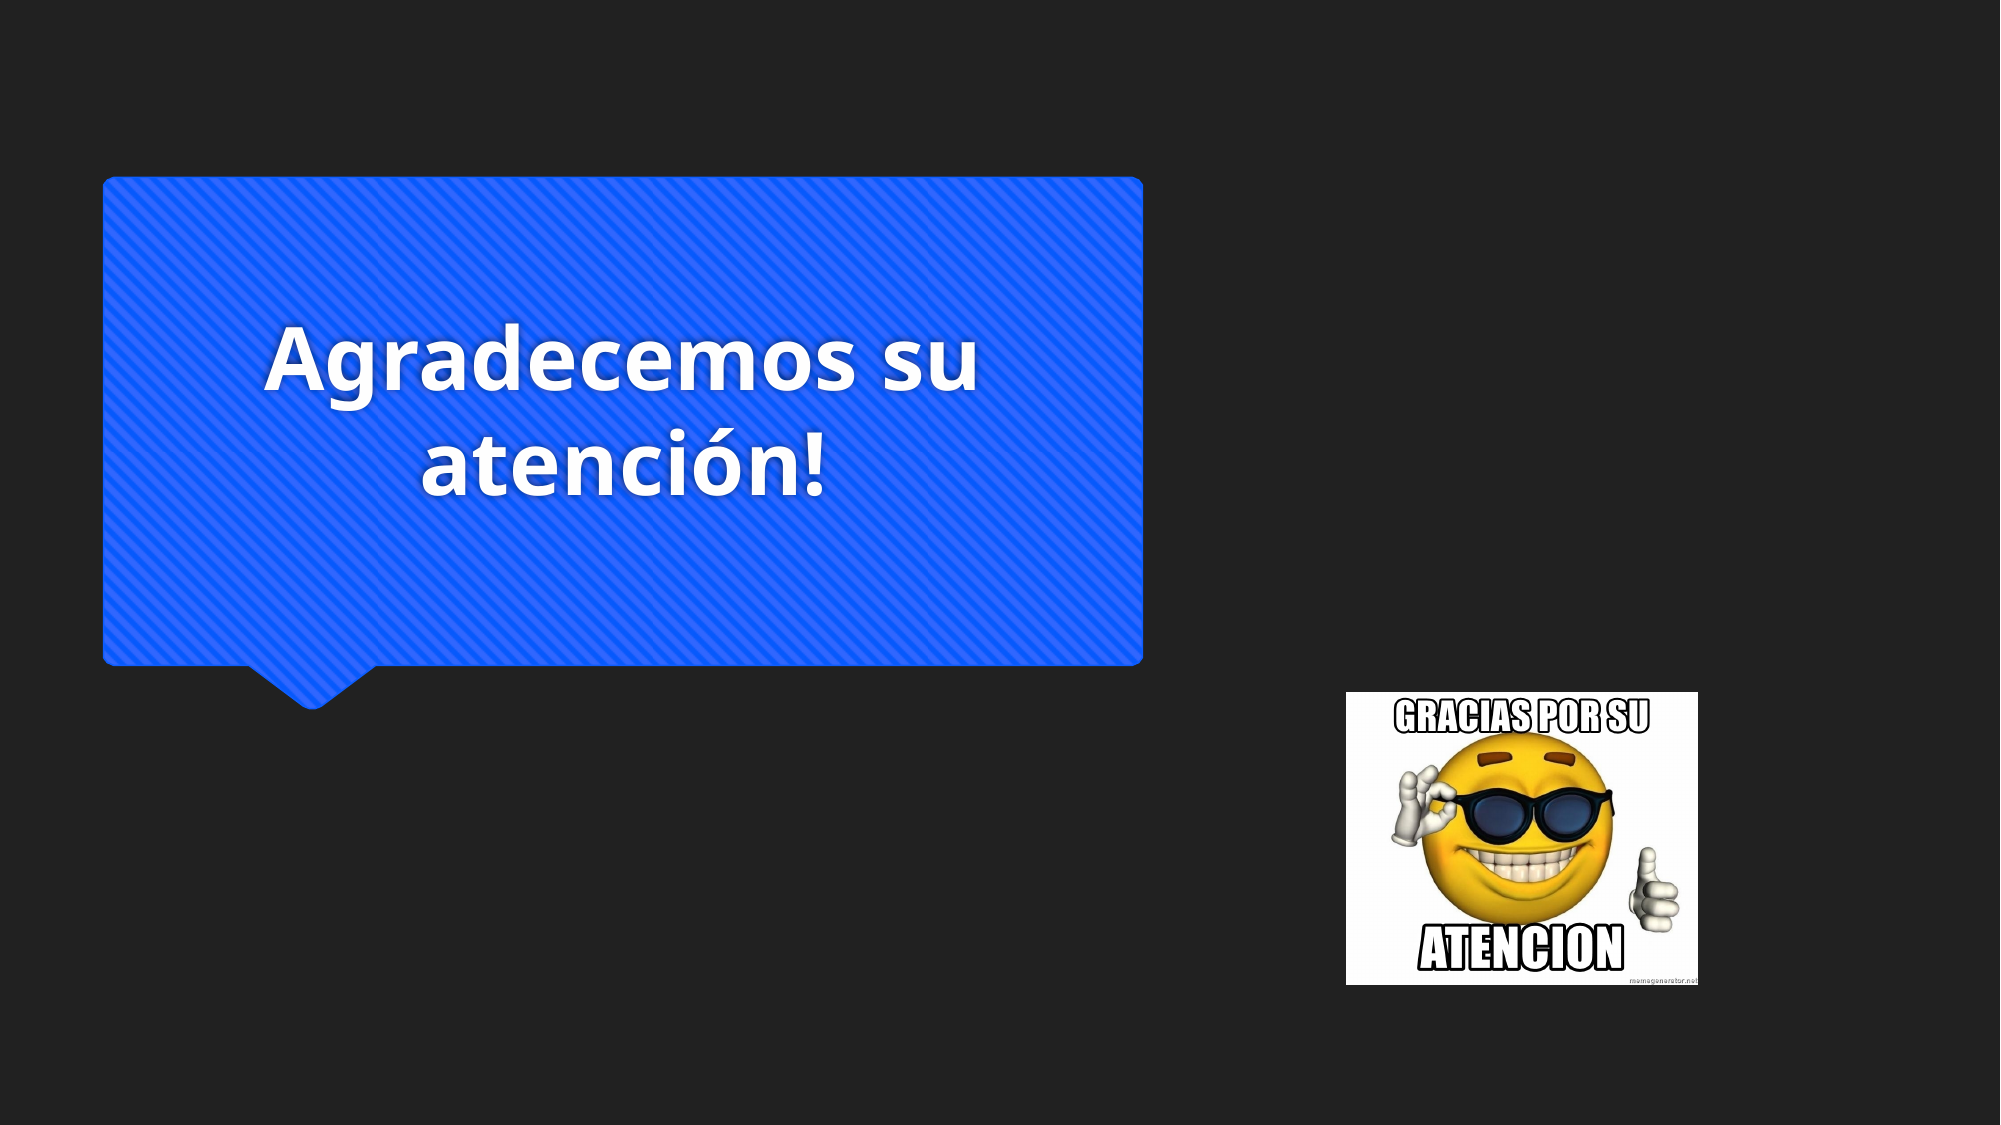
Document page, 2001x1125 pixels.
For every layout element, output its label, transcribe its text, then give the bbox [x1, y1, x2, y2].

title Agradecemos su atención! [139, 279, 1107, 521]
picture [1346, 692, 1698, 986]
